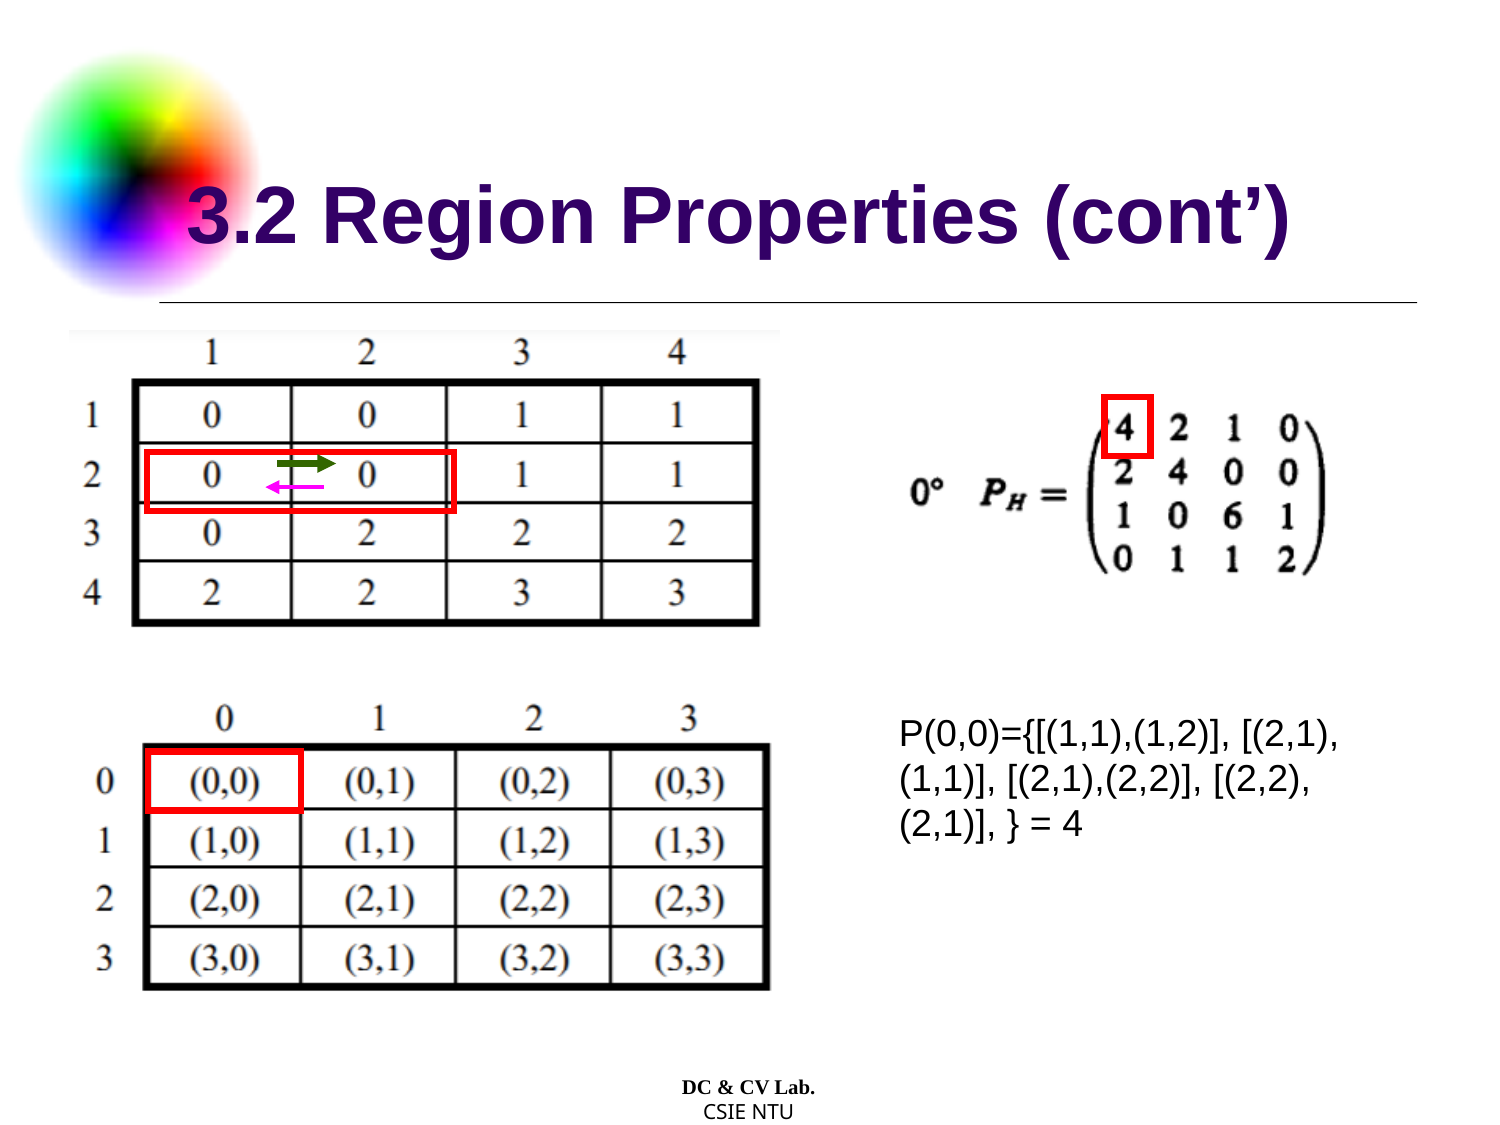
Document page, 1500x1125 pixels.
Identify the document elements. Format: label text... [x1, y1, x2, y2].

picture [0, 42, 272, 318]
footer DC & CV Lab. CSIE NTU [511, 1066, 987, 1125]
text_box P(0,0)={[(1,1),(1,2)], [(2,1),(1,1)], [(2,1),(2,2)], [(2,2),(2,1)], } = 4 [884, 701, 1388, 852]
picture [69, 330, 780, 635]
picture [91, 701, 781, 1002]
picture [879, 370, 1344, 599]
title 3.2 Region Properties (cont’) [171, 54, 1500, 268]
